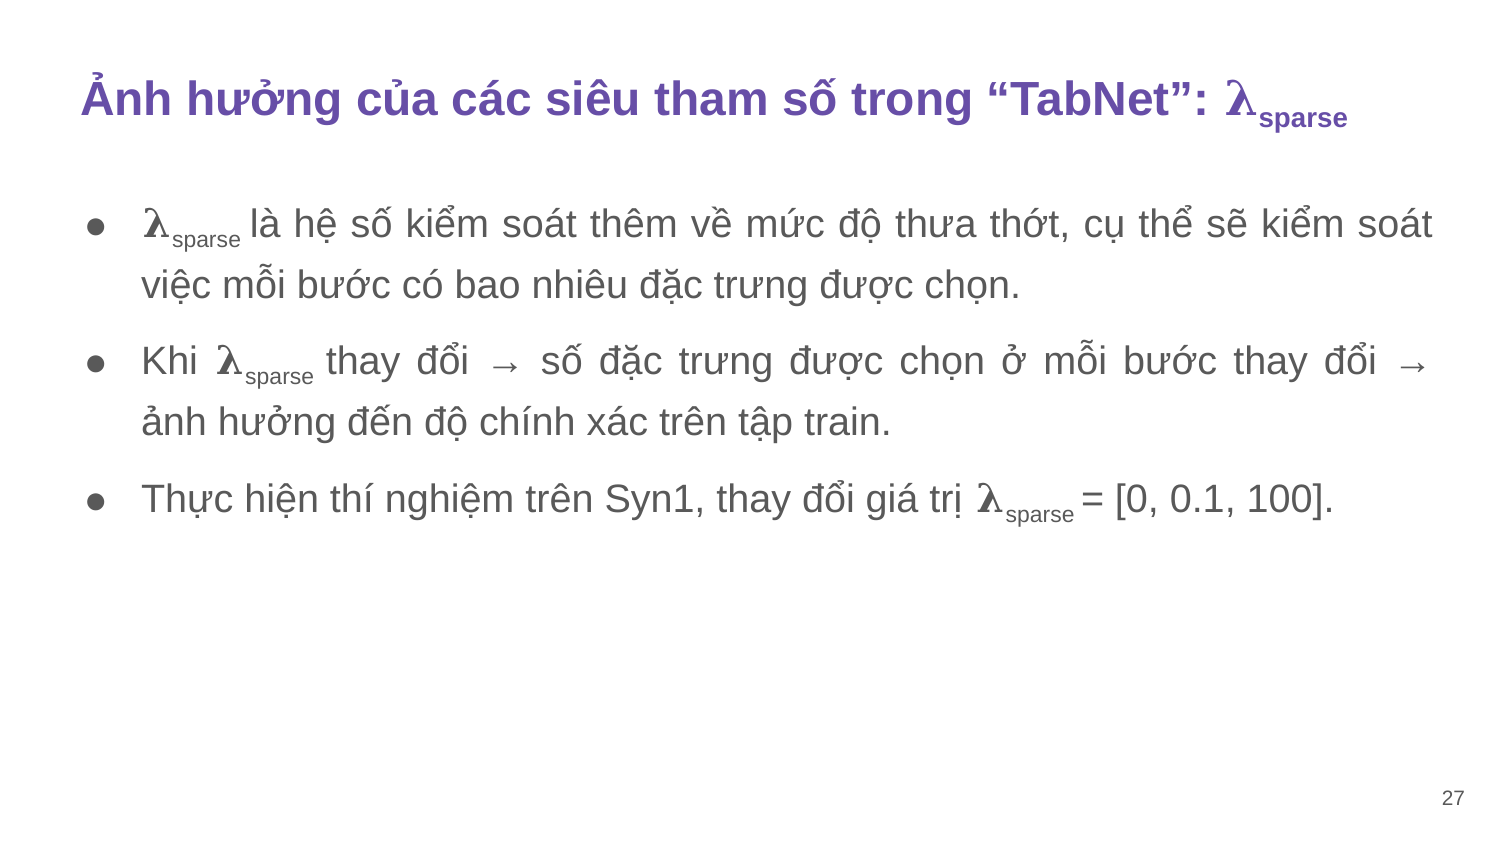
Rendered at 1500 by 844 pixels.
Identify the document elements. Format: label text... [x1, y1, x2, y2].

title Ảnh hưởng của các siêu tham số trong “TabNet”: 𝛌sparse [64, 52, 1396, 167]
slide_number ‹#› [1389, 764, 1480, 830]
text_box [1420, 766, 1483, 832]
list 𝛌sparse là hệ số kiểm soát thêm về mức độ thưa thớt, cụ thể sẽ kiểm soát việc mỗi bước có bao nhiêu đặc trưng được chọn. Khi 𝛌sparse thay đổi → số đặc trưng được chọn ở mỗi bước thay đổi → ảnh hưởng đến độ chính xác trên tập train. Thực hiện thí nghiệm trên Syn1, thay đổi giá trị 𝛌sparse = [0, 0.1, 100]. [51, 174, 1449, 736]
